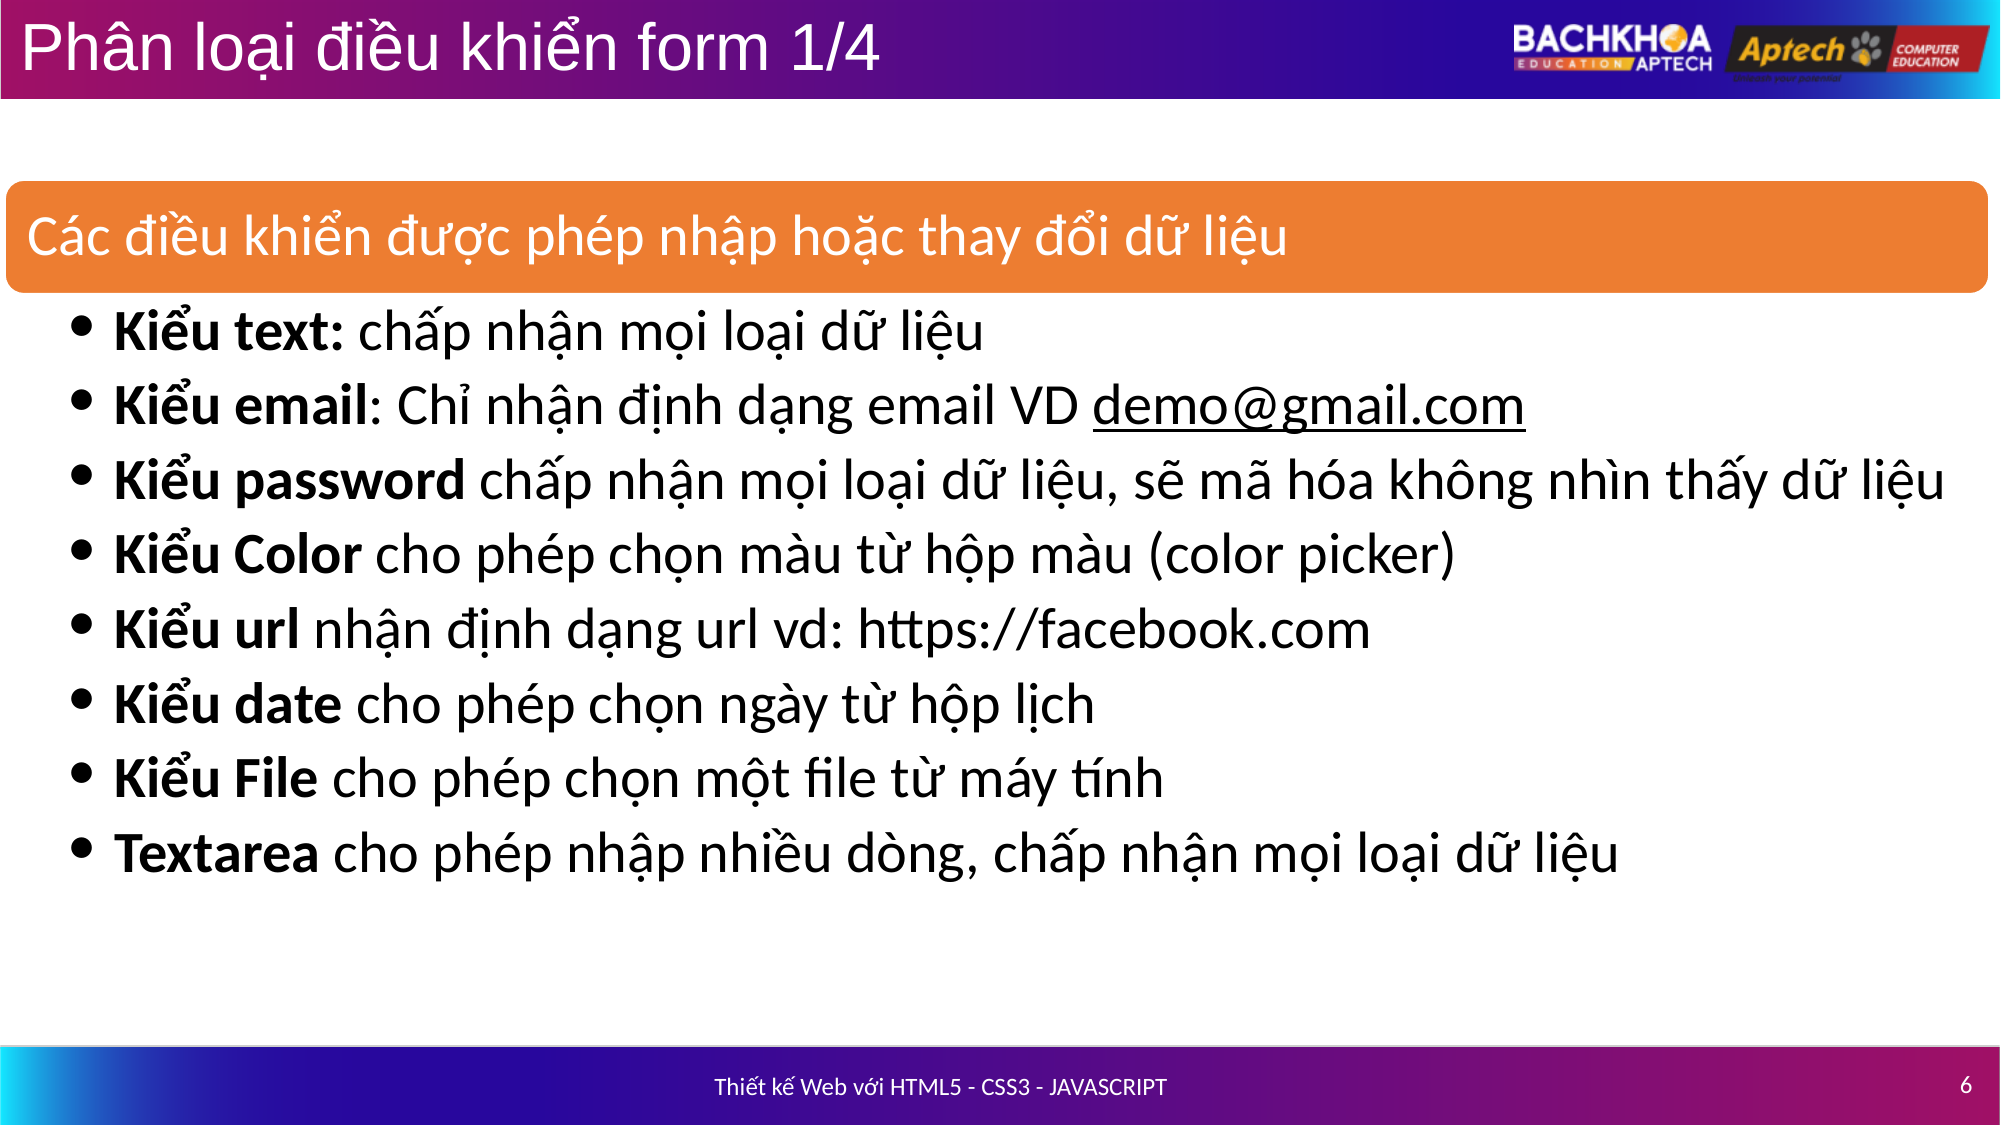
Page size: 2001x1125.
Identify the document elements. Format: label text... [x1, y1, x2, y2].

picture [0, 1045, 2000, 1125]
footer Thiết kế Web với HTML5 - CSS3 - JAVASCRIPT [17, 1055, 1865, 1116]
title Phân loại điều khiển form 1/4 [4, 5, 1990, 93]
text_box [4, 179, 1990, 946]
slide_number ‹#› [1877, 1053, 1988, 1114]
picture [0, 0, 2001, 99]
